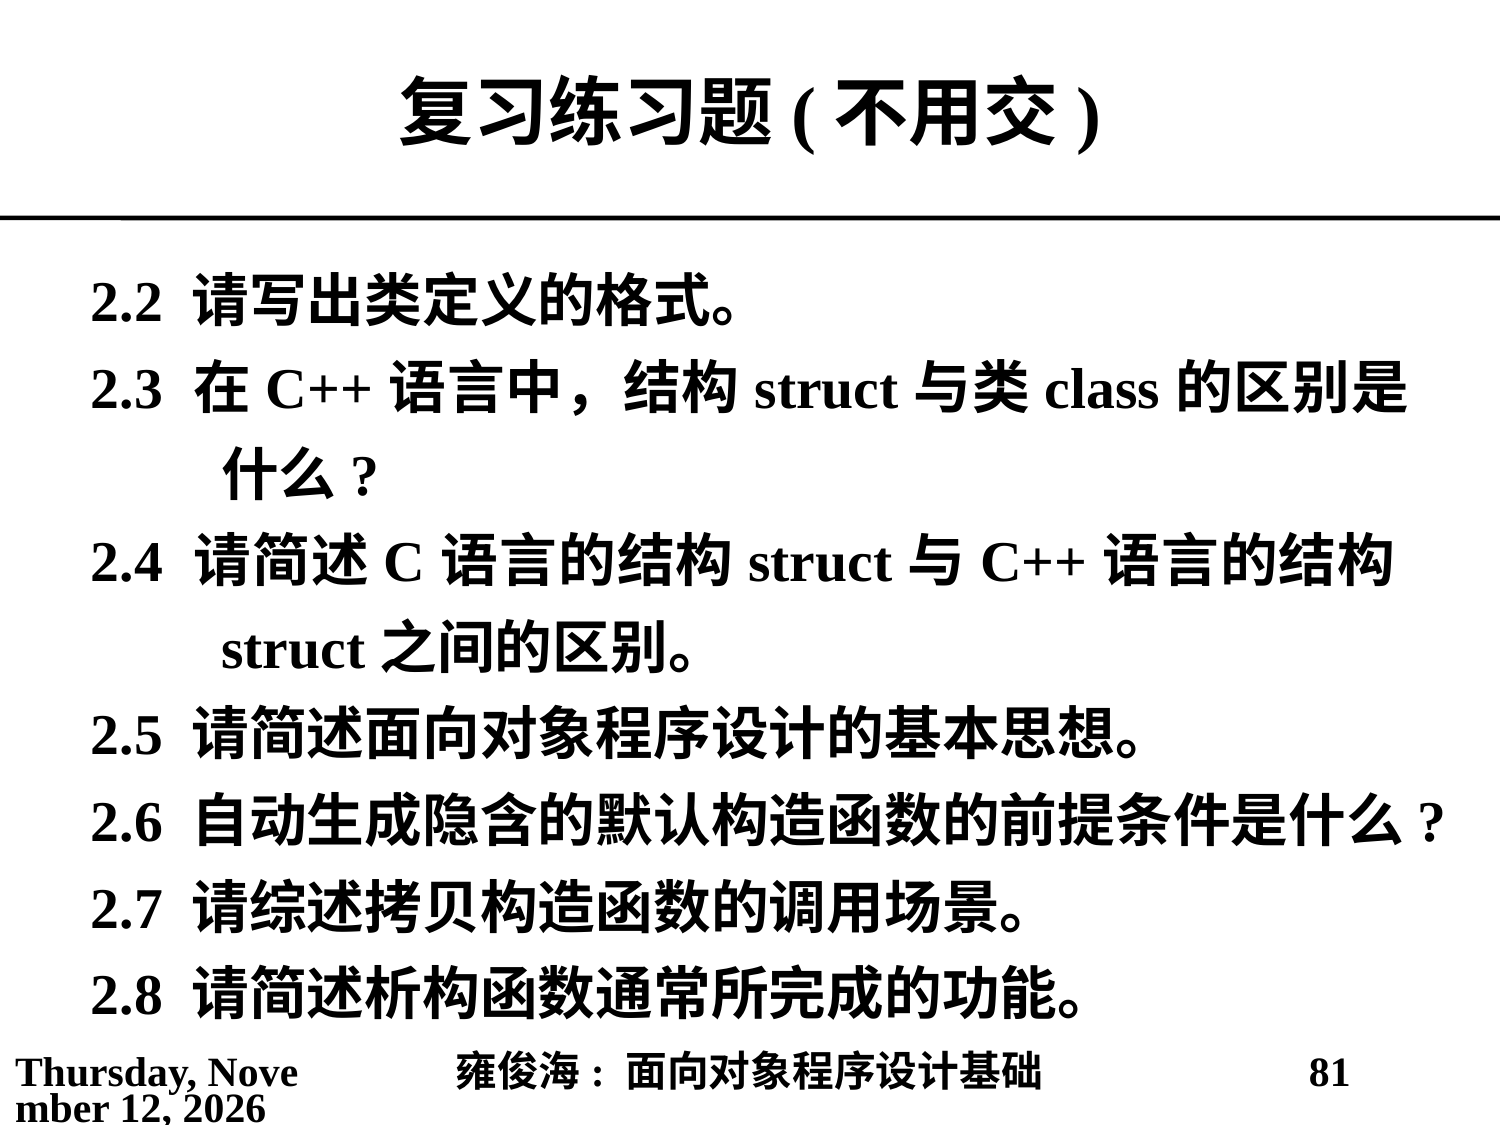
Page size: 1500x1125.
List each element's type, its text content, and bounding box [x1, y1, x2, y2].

slide_number 81 [1161, 1042, 1499, 1103]
footer 雍俊海: 面向对象程序设计基础 [337, 1042, 1161, 1103]
title 复习练习题(不用交) [0, 0, 1500, 217]
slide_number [0, 1042, 337, 1103]
list 2.2 请写出类定义的格式。 2.3 在C++语言中，结构struct与类class的区别是什么? 2.4 请简述C语言的结构struct与C++语言的结构struct之间的区别。 2.5 请简述面向对象程序设计的基本思想。 2.6 自动生成隐含的默认构造函数的前提条件是什么? 2.7 请综述拷贝构造函数的调用场景。 2.8 请简述析构函数通常所完成的功能。 [75, 239, 1425, 1042]
